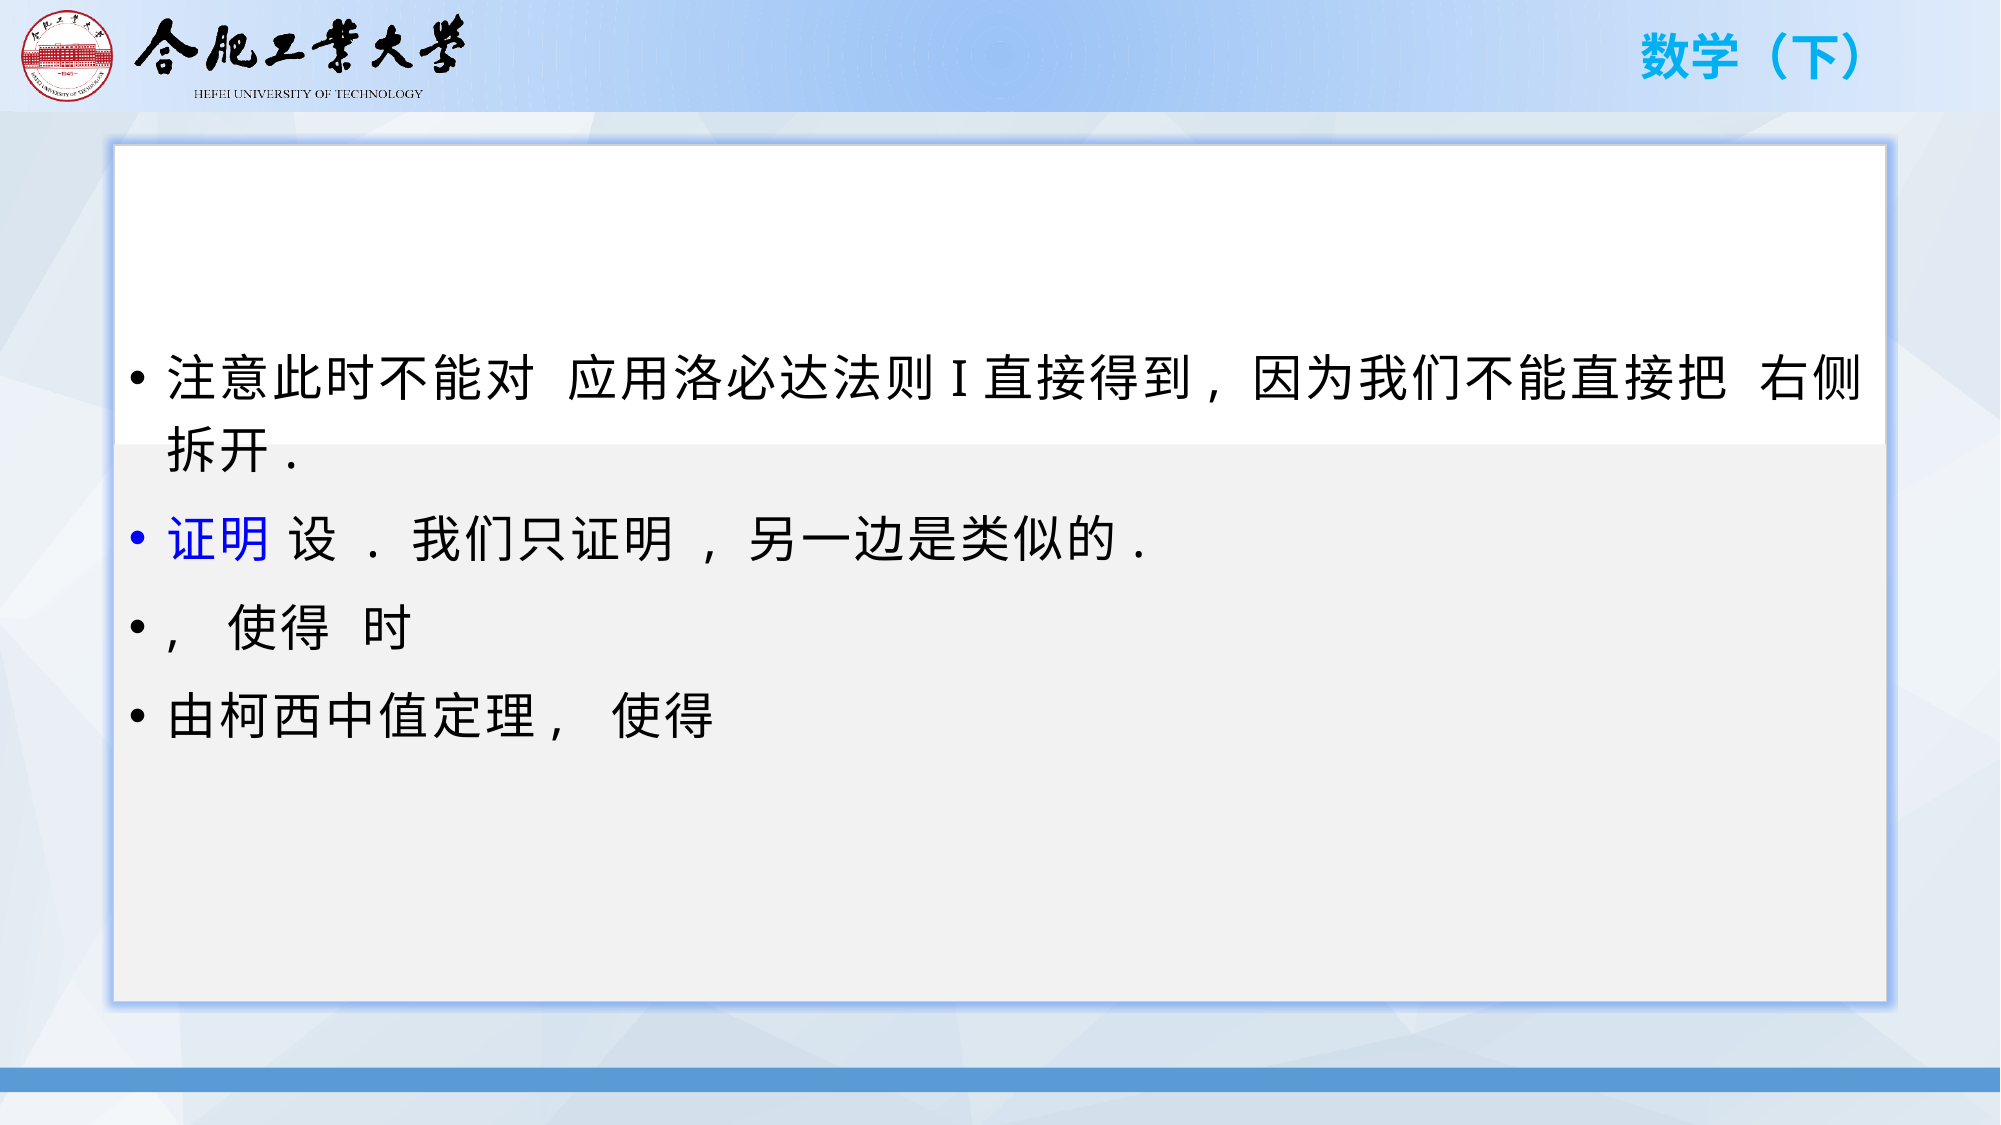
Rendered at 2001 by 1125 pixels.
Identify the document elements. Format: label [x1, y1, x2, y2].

picture [21, 10, 113, 102]
text_box [113, 443, 1887, 1002]
picture [0, 0, 2001, 1125]
picture [134, 13, 465, 98]
